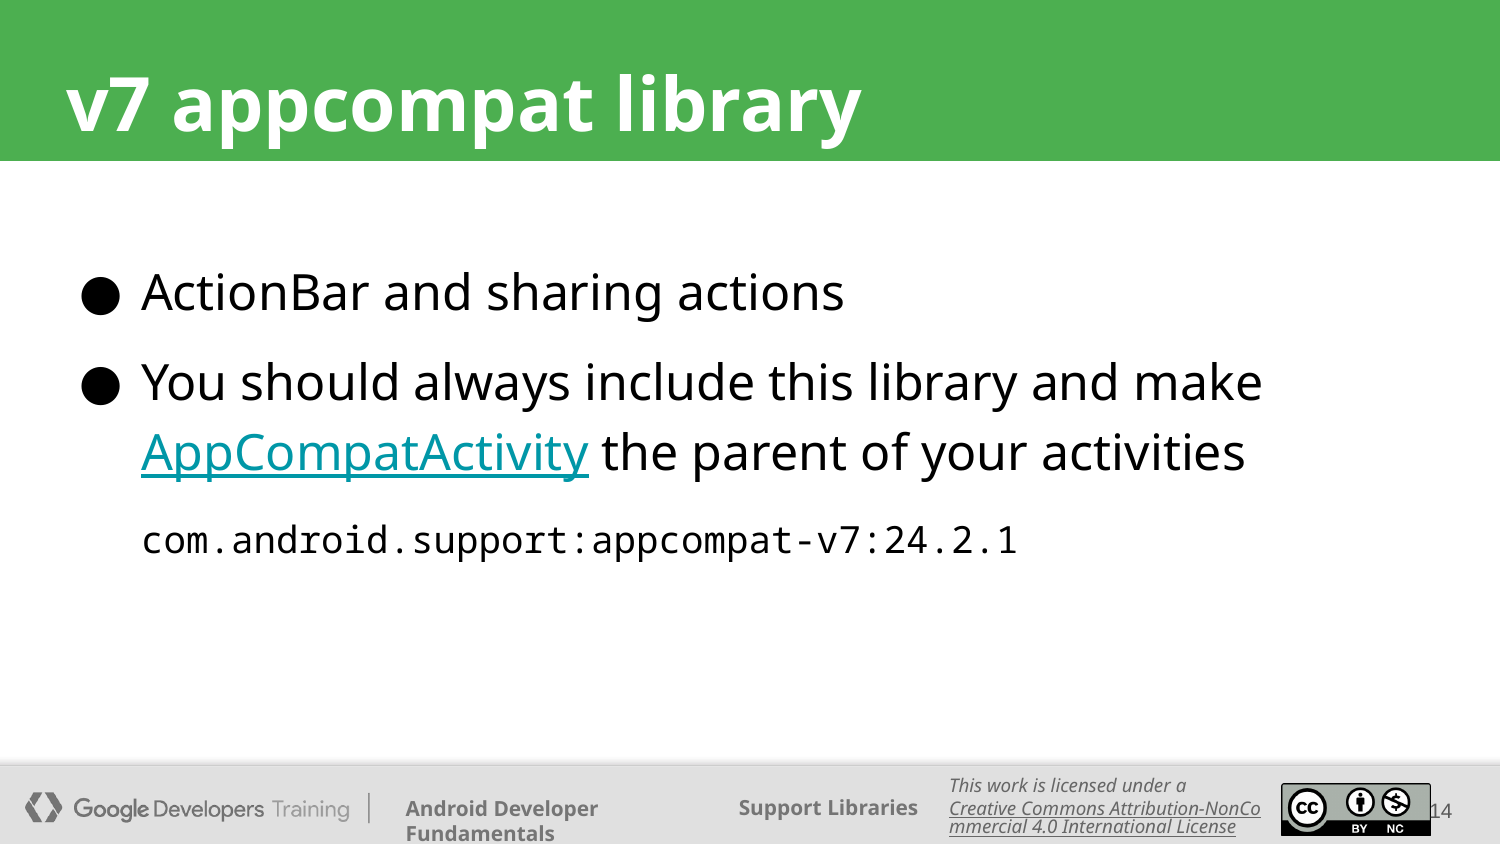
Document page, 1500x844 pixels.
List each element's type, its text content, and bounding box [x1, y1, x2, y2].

list ActionBar and sharing actions You should always include this library and make AppCompatActivity the parent of your activities com.android.support:appcompat-v7:24.2.1 [51, 176, 1449, 737]
title v7 appcompat library [51, 28, 1472, 122]
slide_number ‹#› [1377, 777, 1468, 842]
picture [0, 161, 1500, 844]
